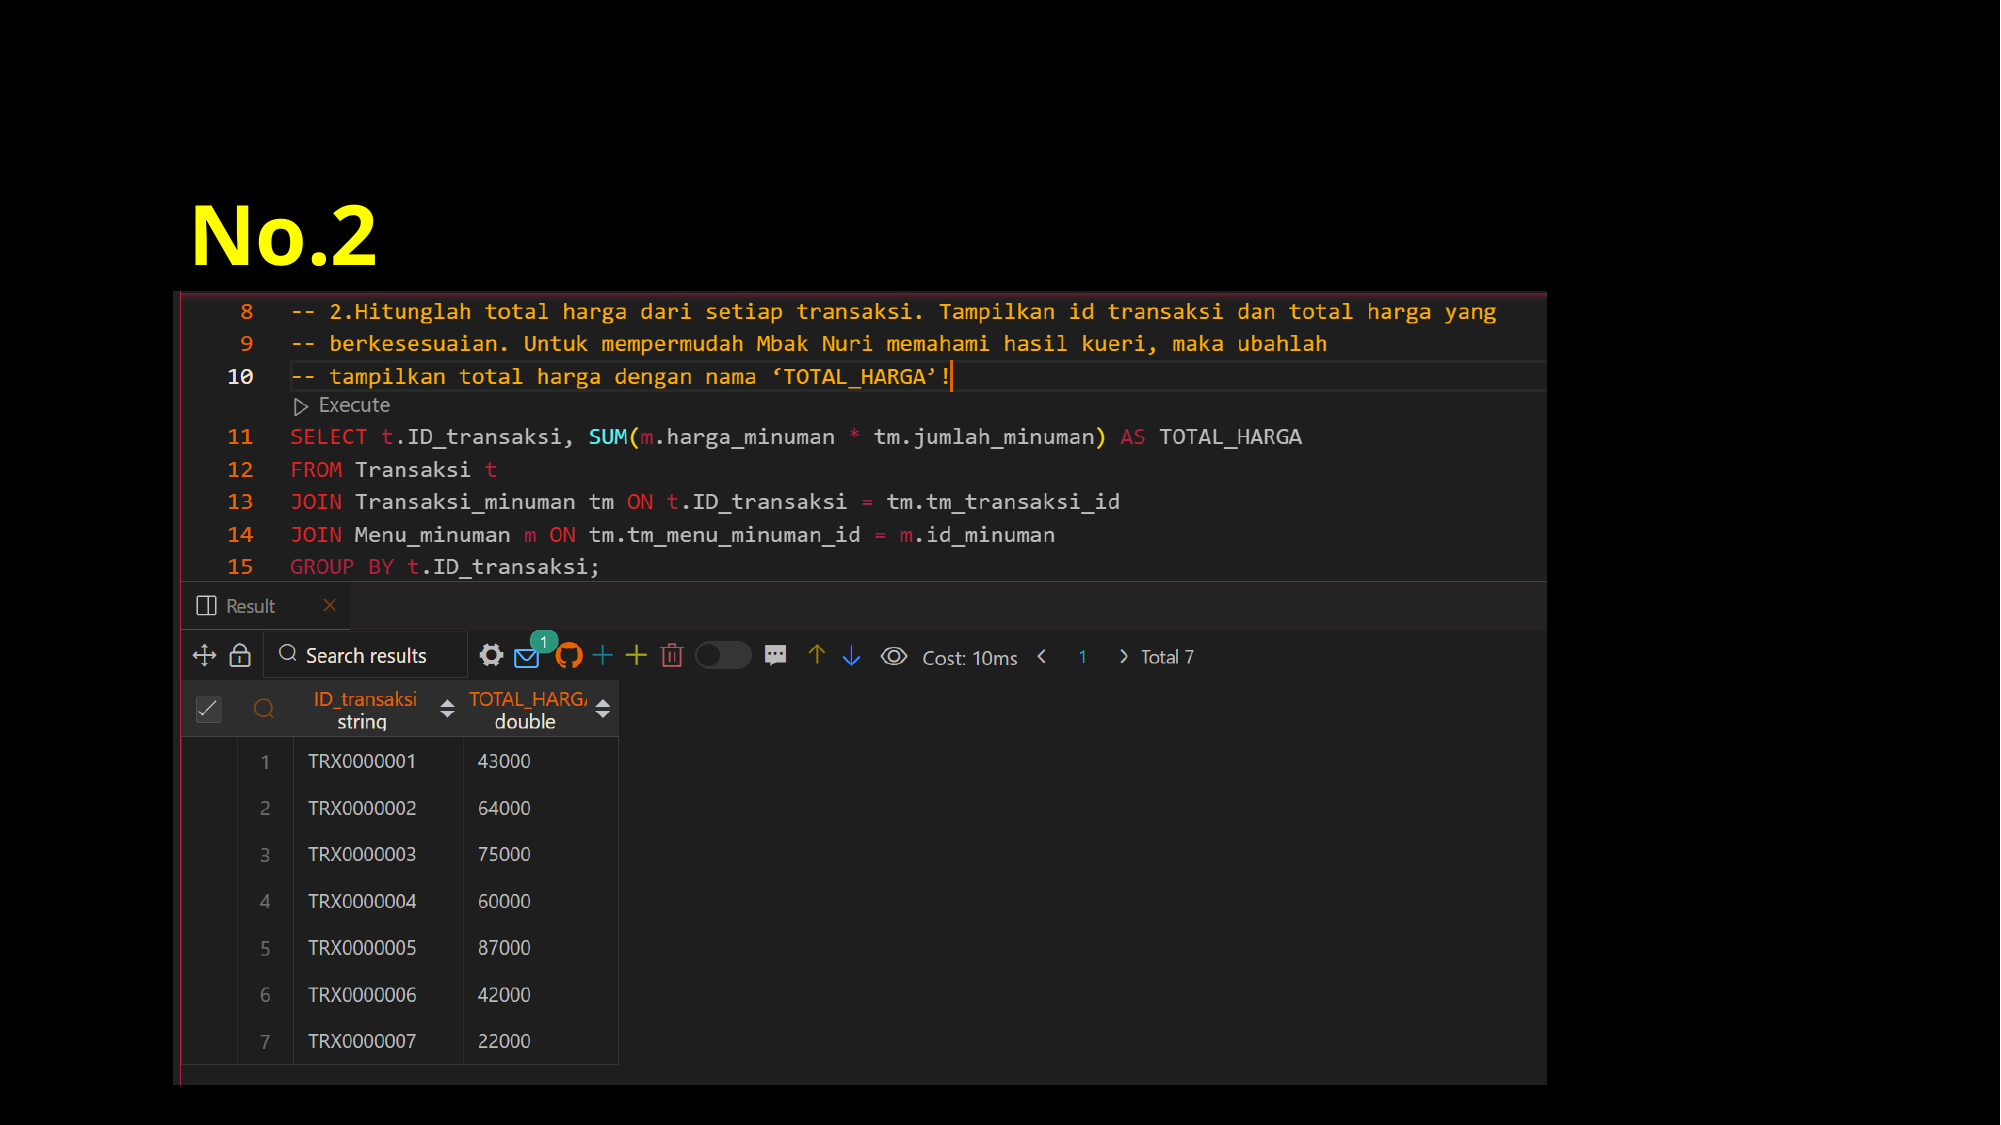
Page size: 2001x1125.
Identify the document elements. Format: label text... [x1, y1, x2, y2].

title No.2 [173, 120, 1673, 292]
picture [172, 291, 1547, 1085]
